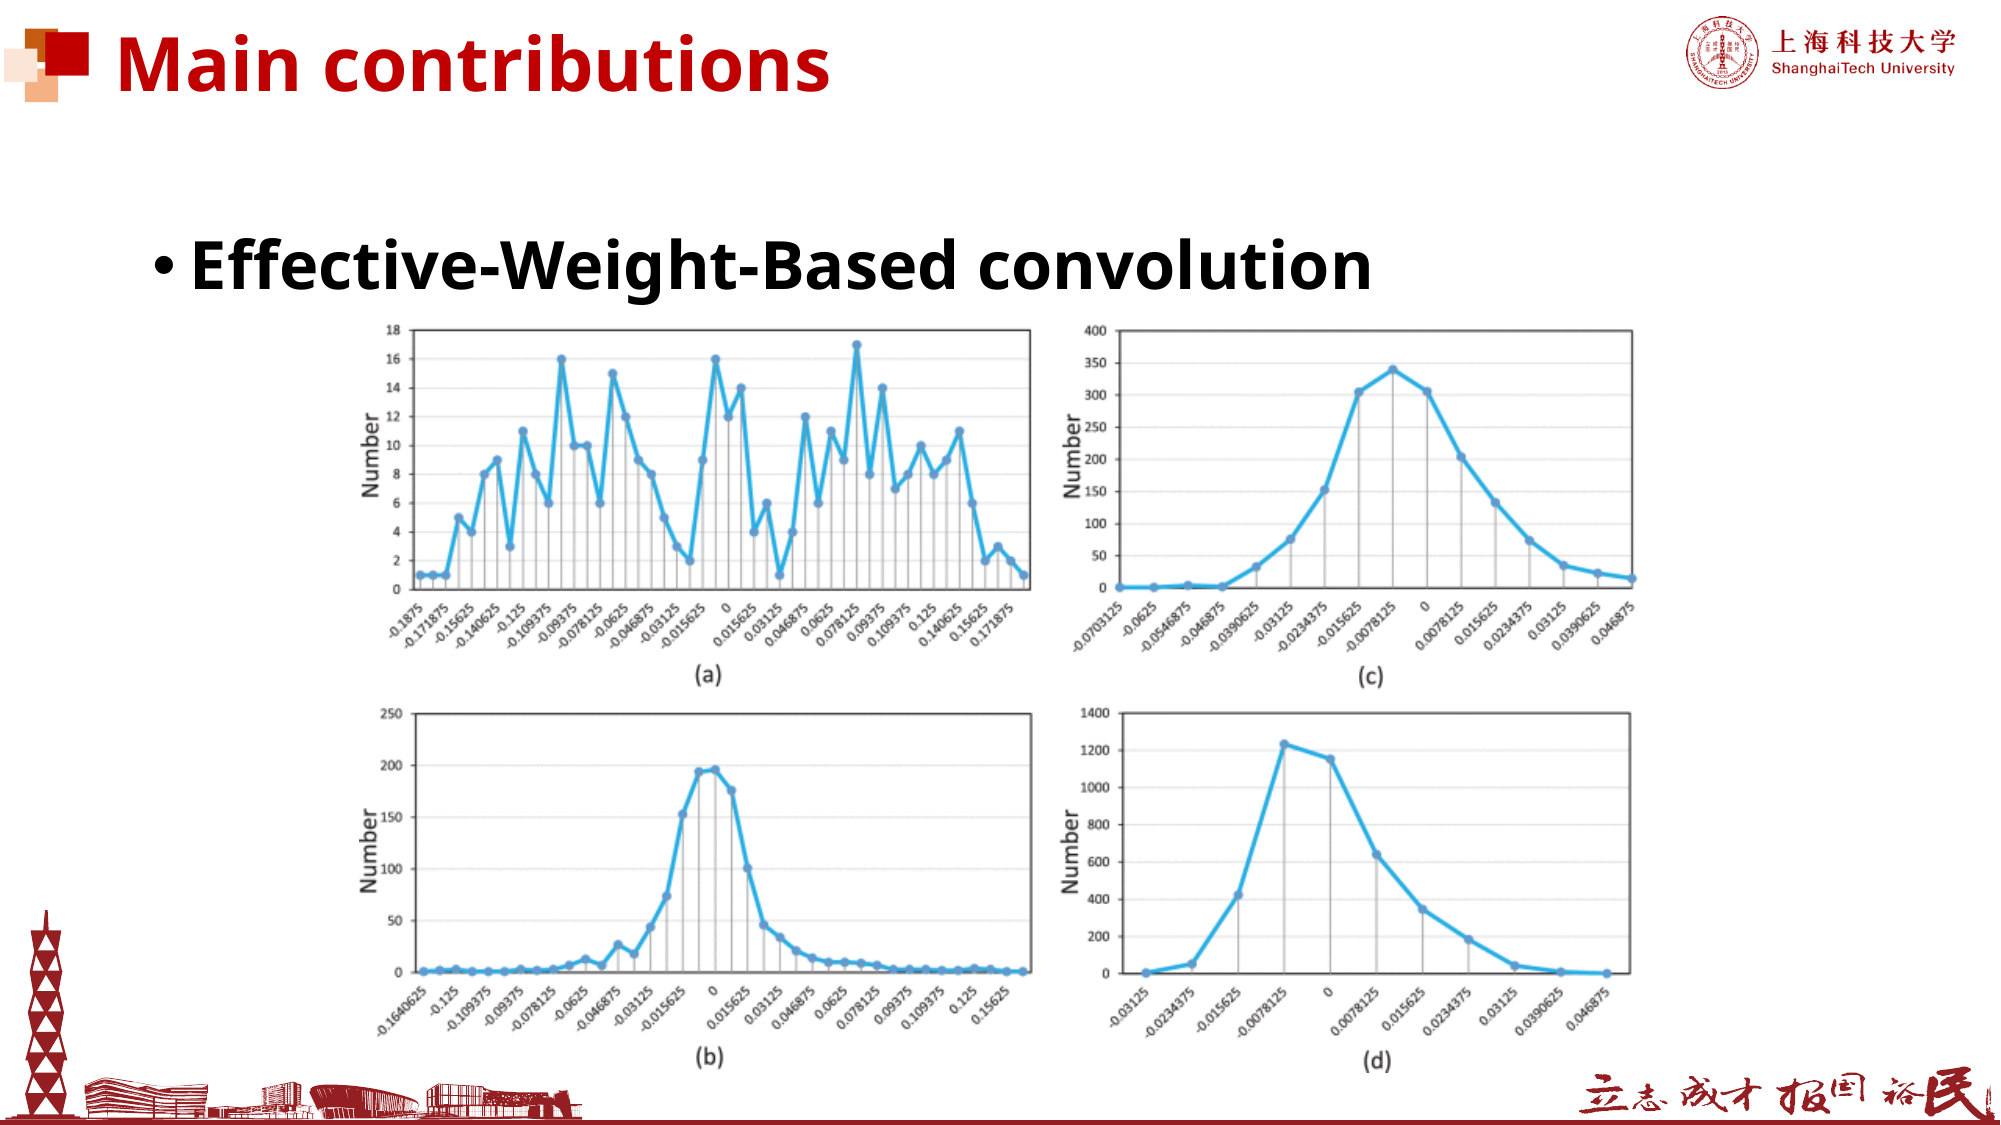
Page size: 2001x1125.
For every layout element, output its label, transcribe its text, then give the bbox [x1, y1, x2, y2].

picture [1750, 16, 1955, 89]
title Main contributions [24, 16, 1750, 119]
list Effective-Weight-Based convolution [137, 224, 1863, 939]
picture [359, 322, 1641, 1073]
